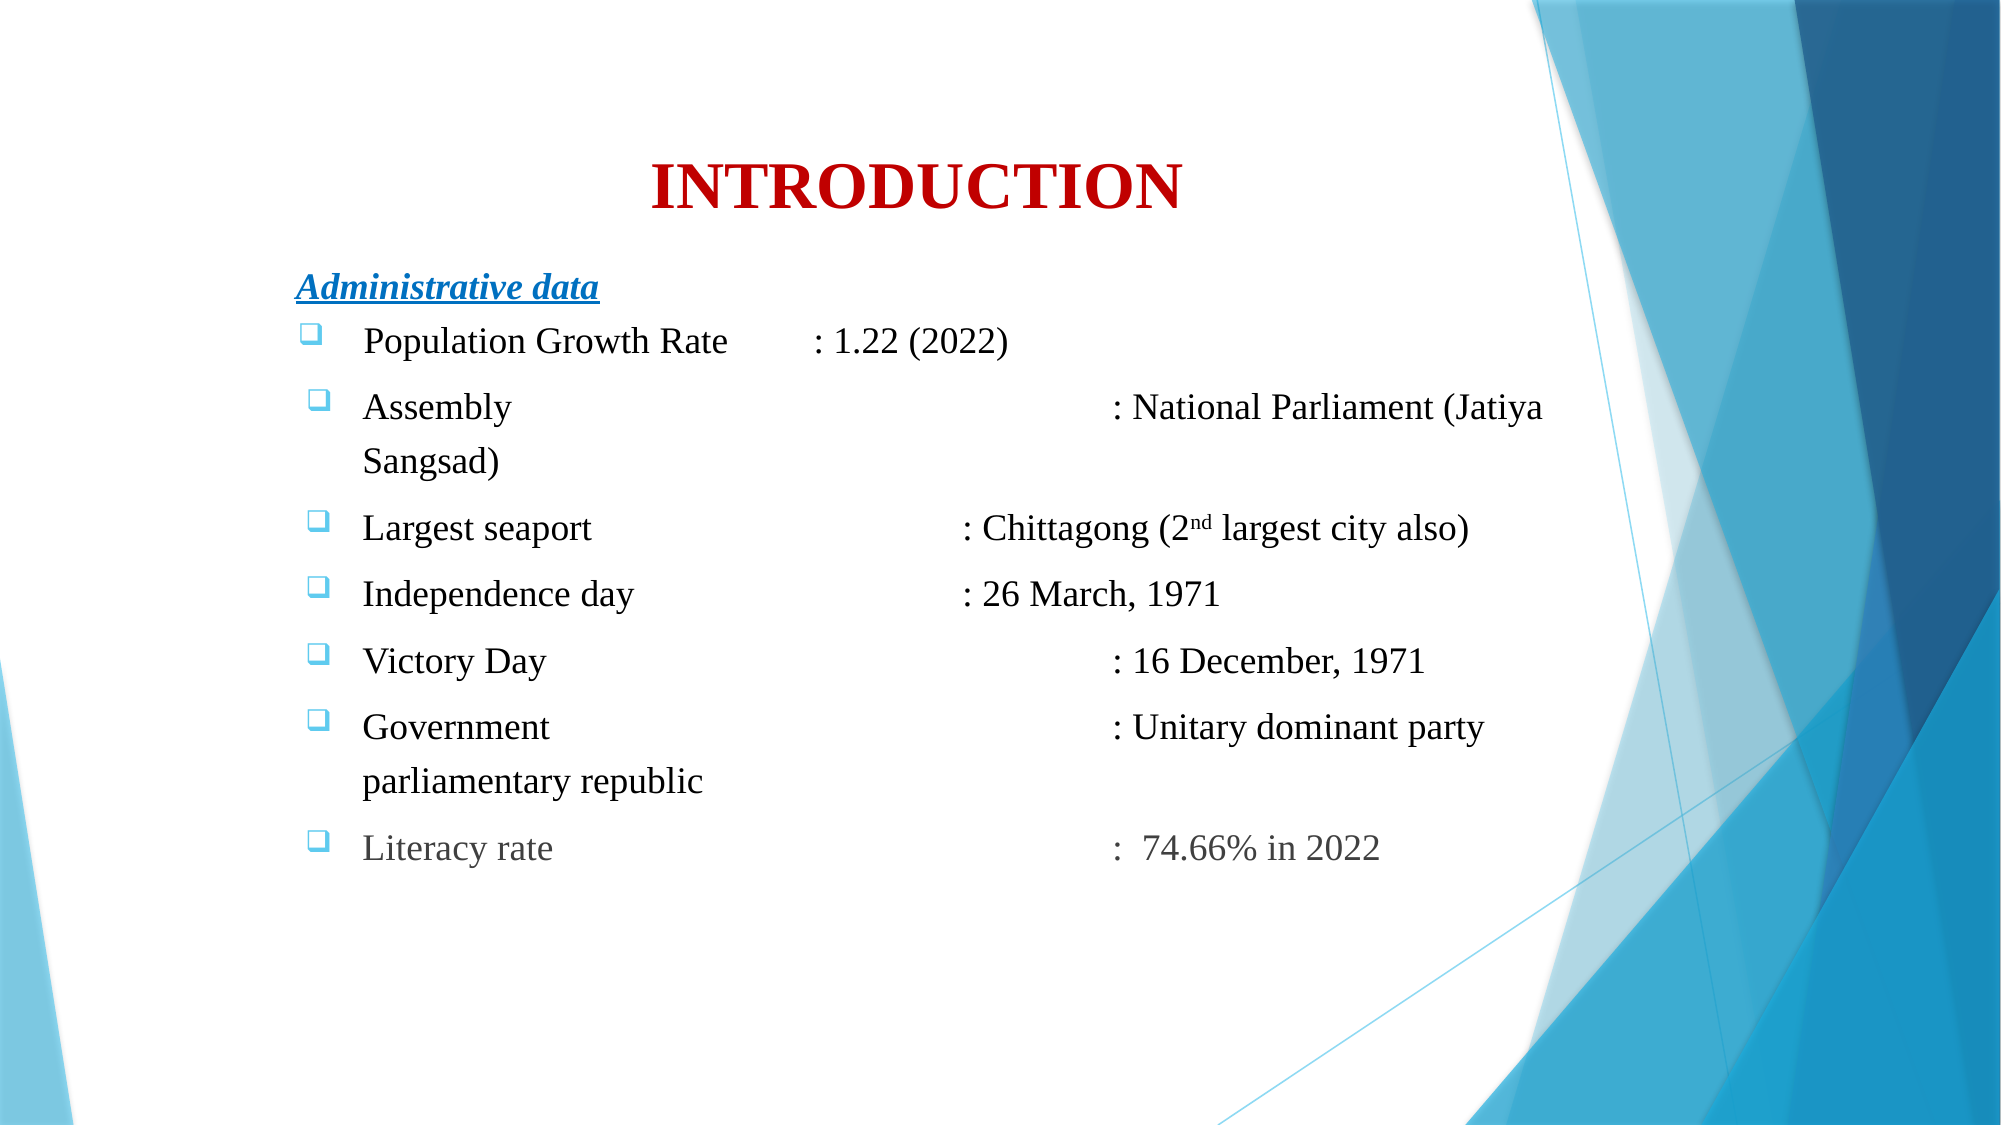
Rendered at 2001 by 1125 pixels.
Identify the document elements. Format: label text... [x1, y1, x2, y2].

title INTRODUCTION [198, 133, 1637, 246]
list Administrative data Population Growth Rate : 1.22 (2022) Assembly : National Parliament (Jatiya Sangsad) Largest seaport : Chittagong (2nd largest city also) Independence day : 26 March, 1971 Victory Day : 16 December, 1971 Government : Unitary dominant party parliamentary republic Literacy rate : 74.66% in 2022 [245, 245, 1637, 816]
